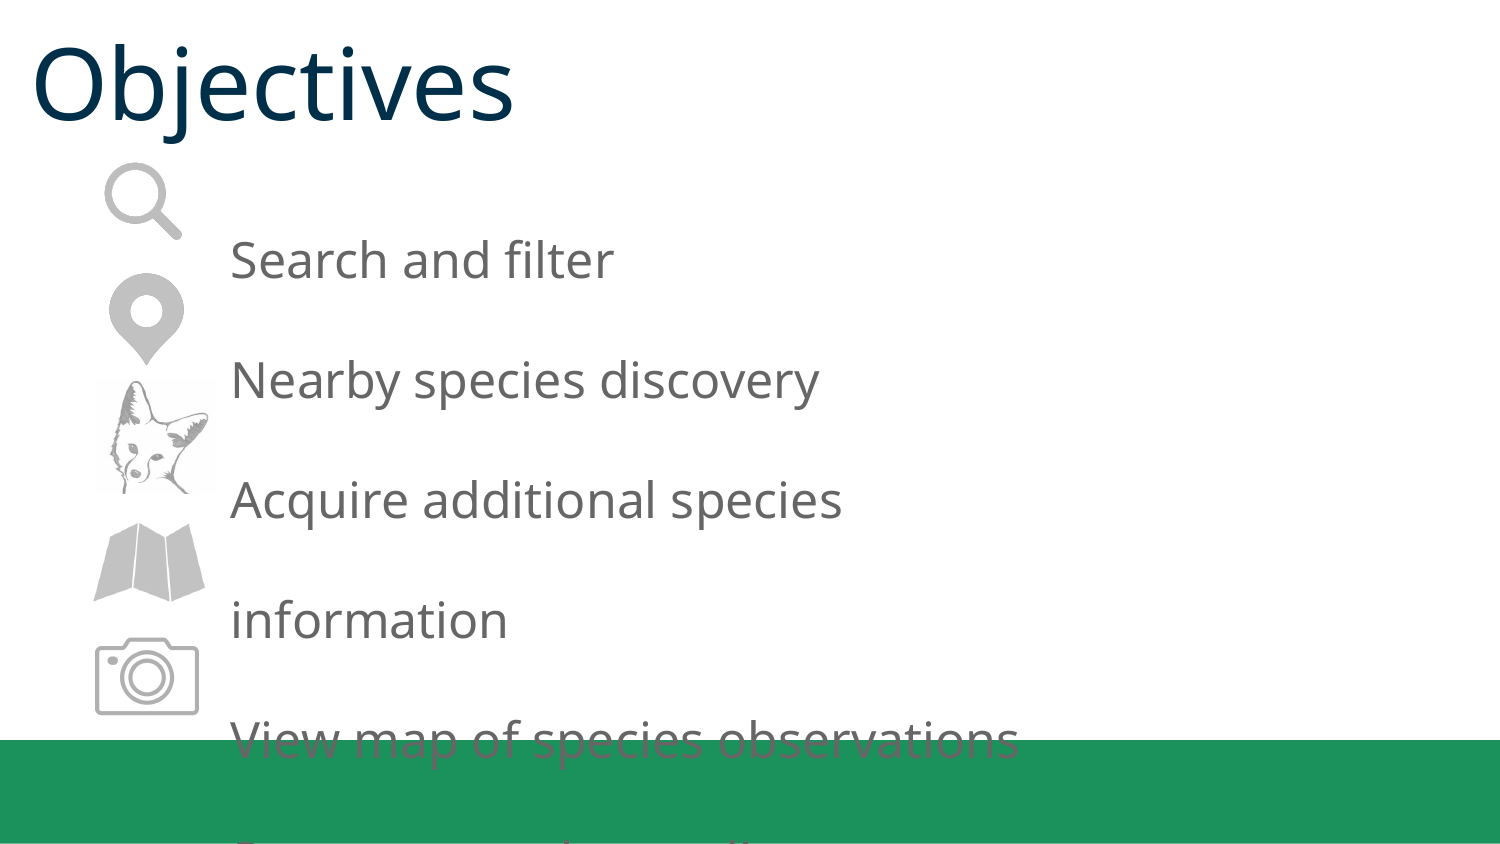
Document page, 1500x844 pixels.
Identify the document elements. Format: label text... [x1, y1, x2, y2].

picture [83, 141, 198, 256]
picture [95, 379, 218, 494]
subtitle Search and filter Nearby species discovery Acquire additional species information View map of species observations Store personal recordings [215, 153, 1108, 736]
text_box [0, 740, 1500, 844]
picture [95, 627, 200, 732]
title Objectives [15, 5, 1488, 158]
picture [98, 271, 195, 368]
picture [92, 505, 207, 620]
